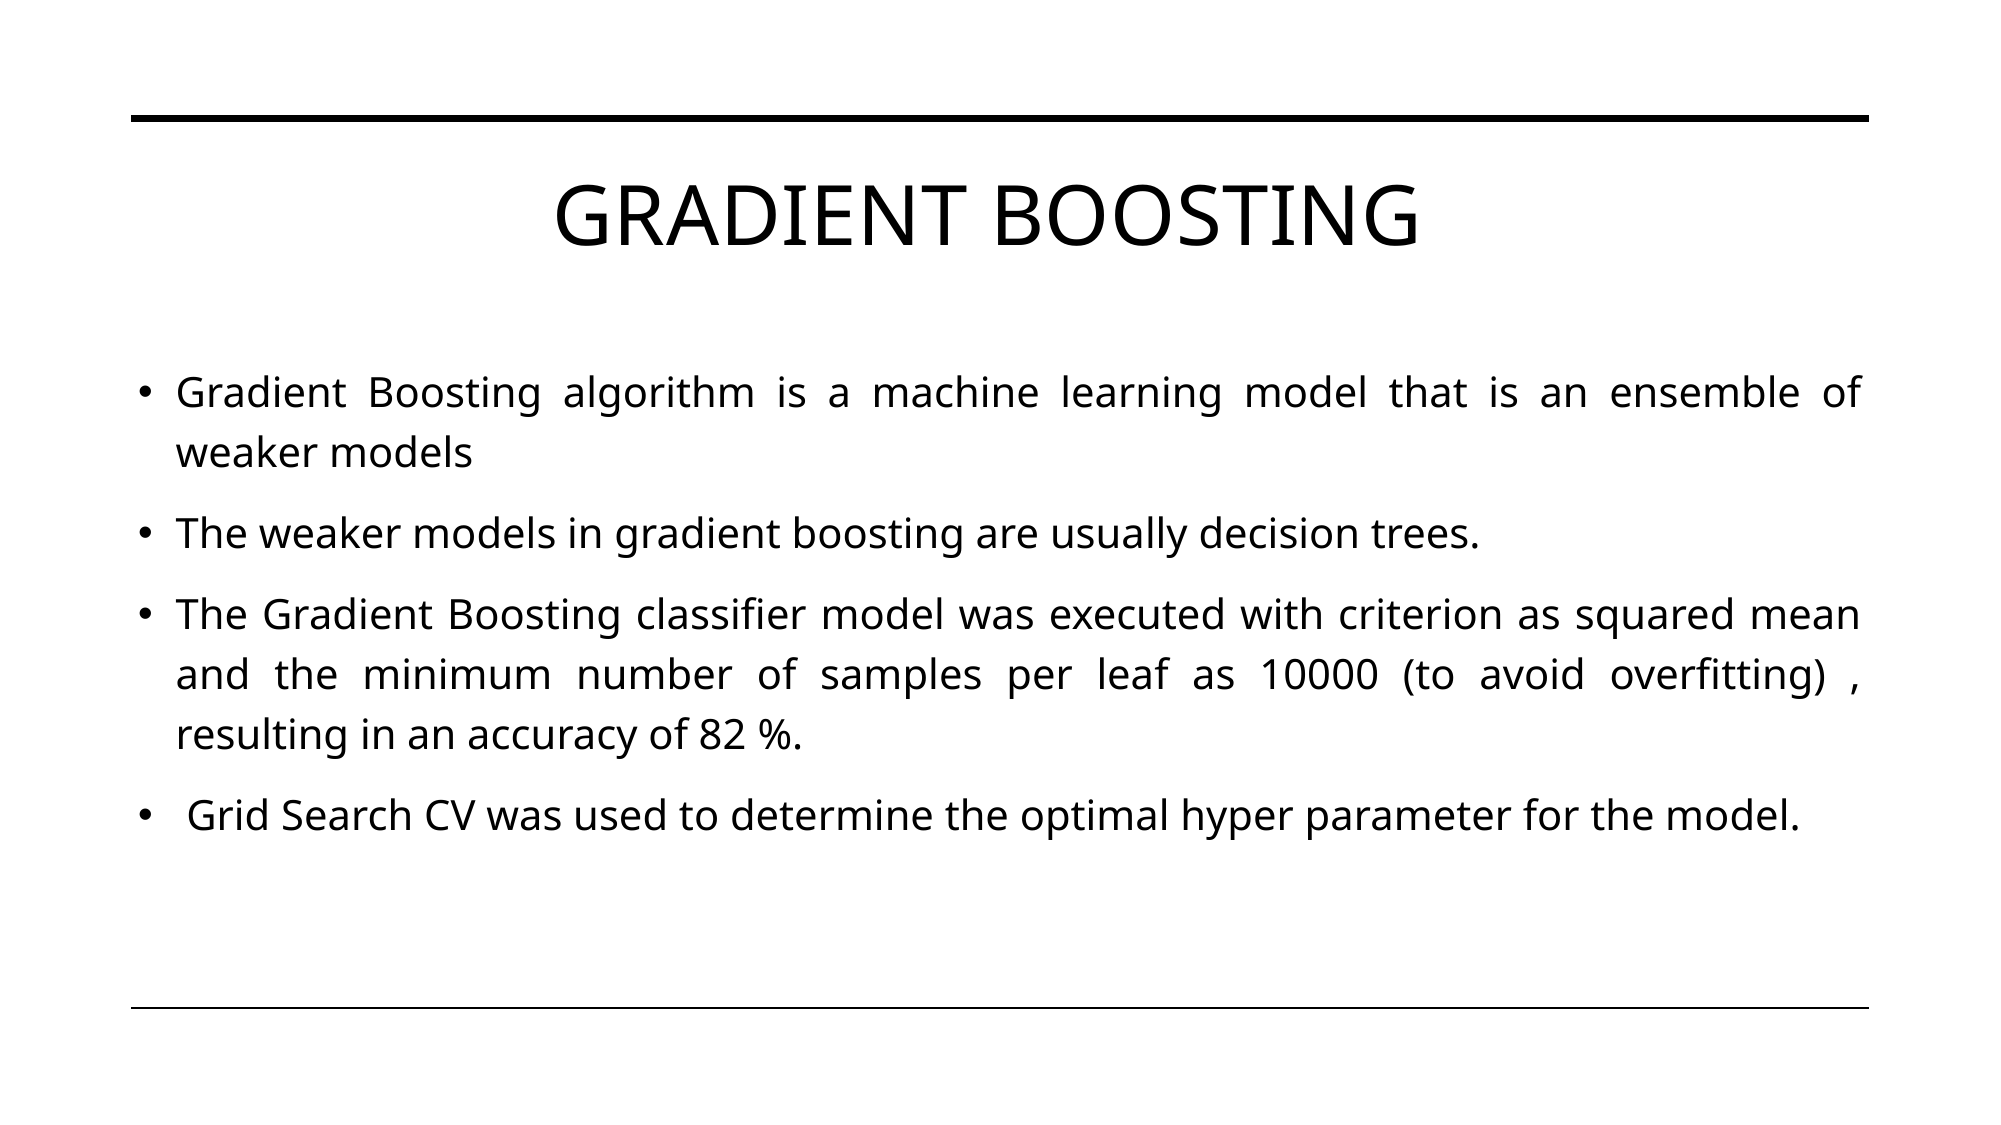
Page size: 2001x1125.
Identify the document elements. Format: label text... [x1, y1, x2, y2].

list Gradient Boosting algorithm is a machine learning model that is an ensemble of weaker models The weaker models in gradient boosting are usually decision trees. The Gradient Boosting classifier model was executed with criterion as squared mean and the minimum number of samples per leaf as 10000 (to avoid overfitting) , resulting in an accuracy of 82 %. Grid Search CV was used to determine the optimal hyper parameter for the model. [123, 348, 1877, 945]
title Gradient boosting [111, 154, 1866, 380]
